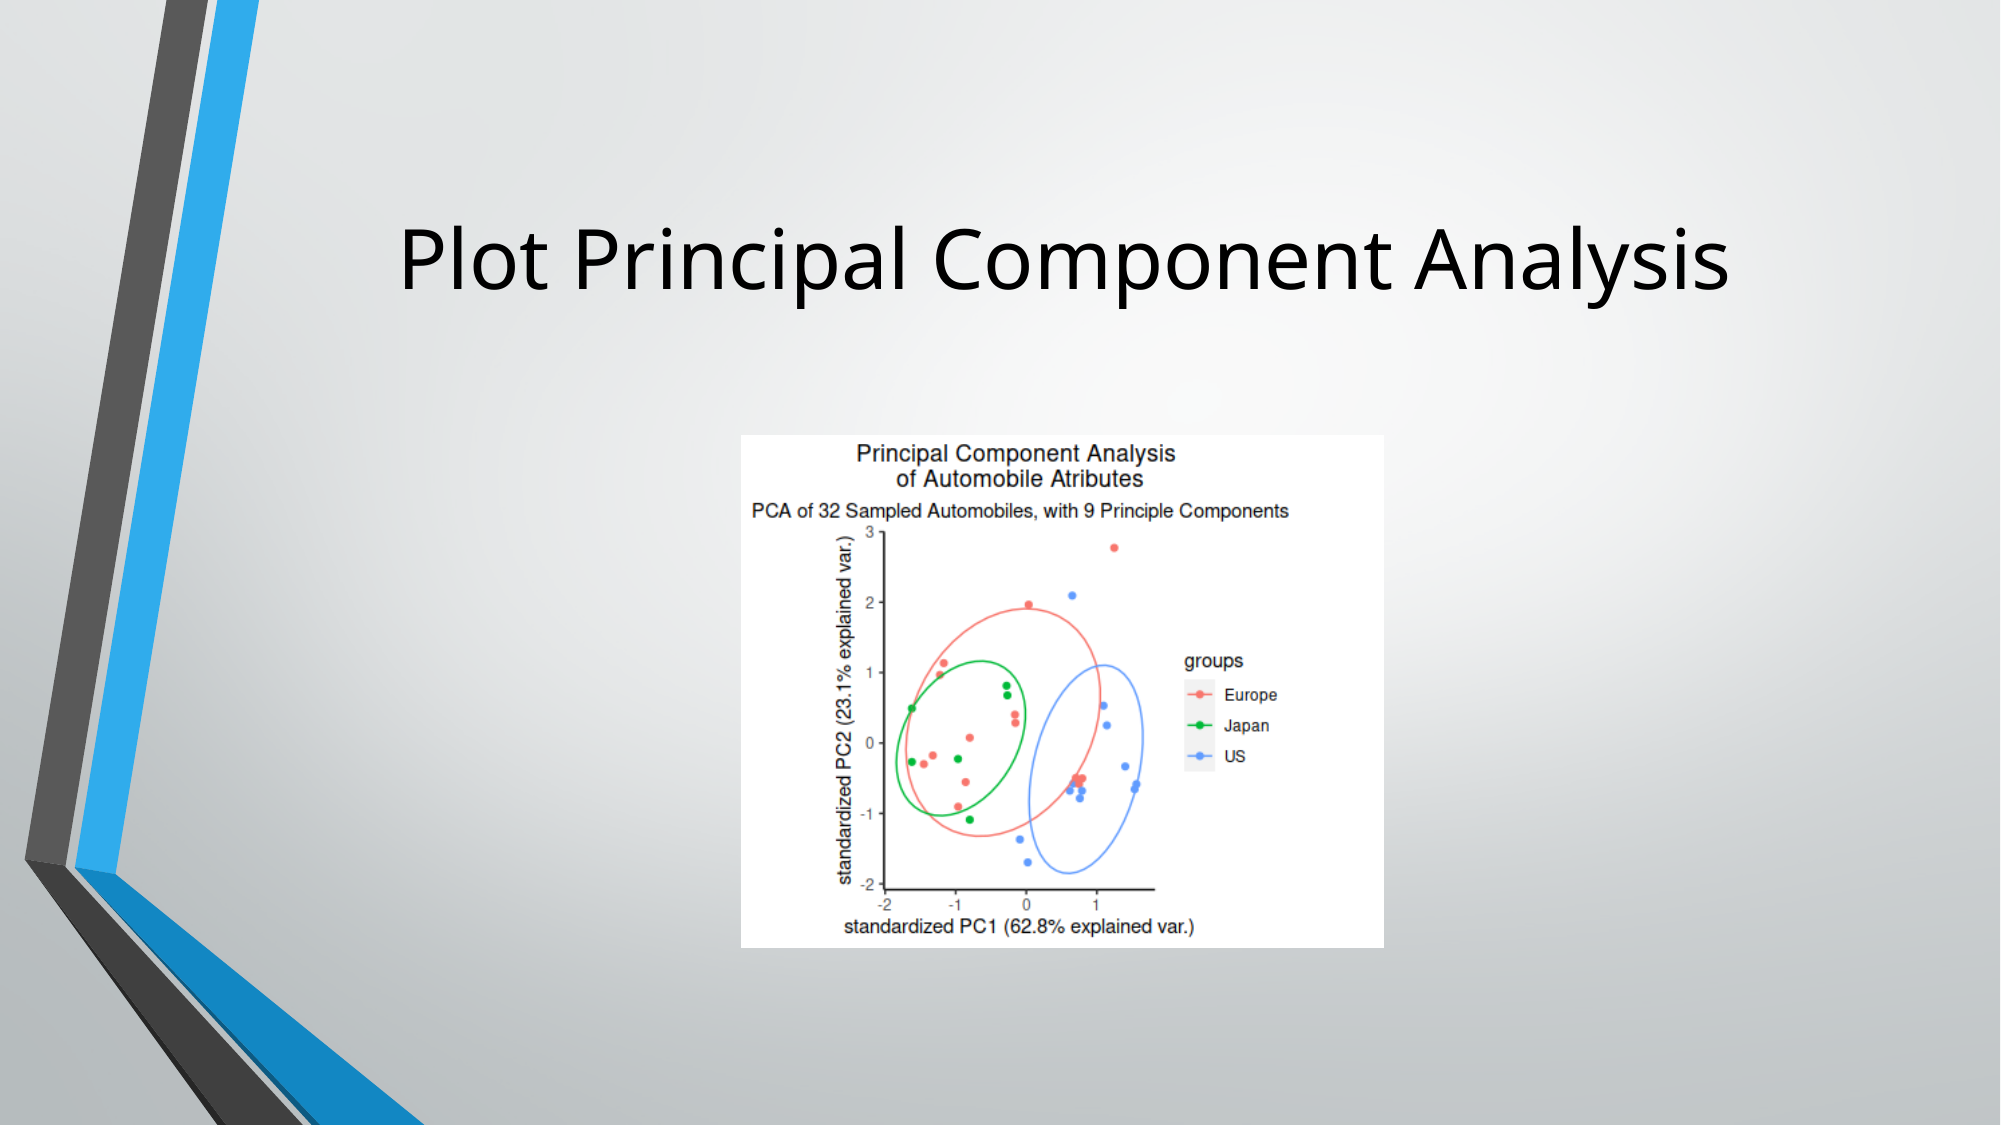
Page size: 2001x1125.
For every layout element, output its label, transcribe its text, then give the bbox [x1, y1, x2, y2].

title Plot Principal Component Analysis [243, 112, 1887, 400]
picture [741, 435, 1384, 949]
